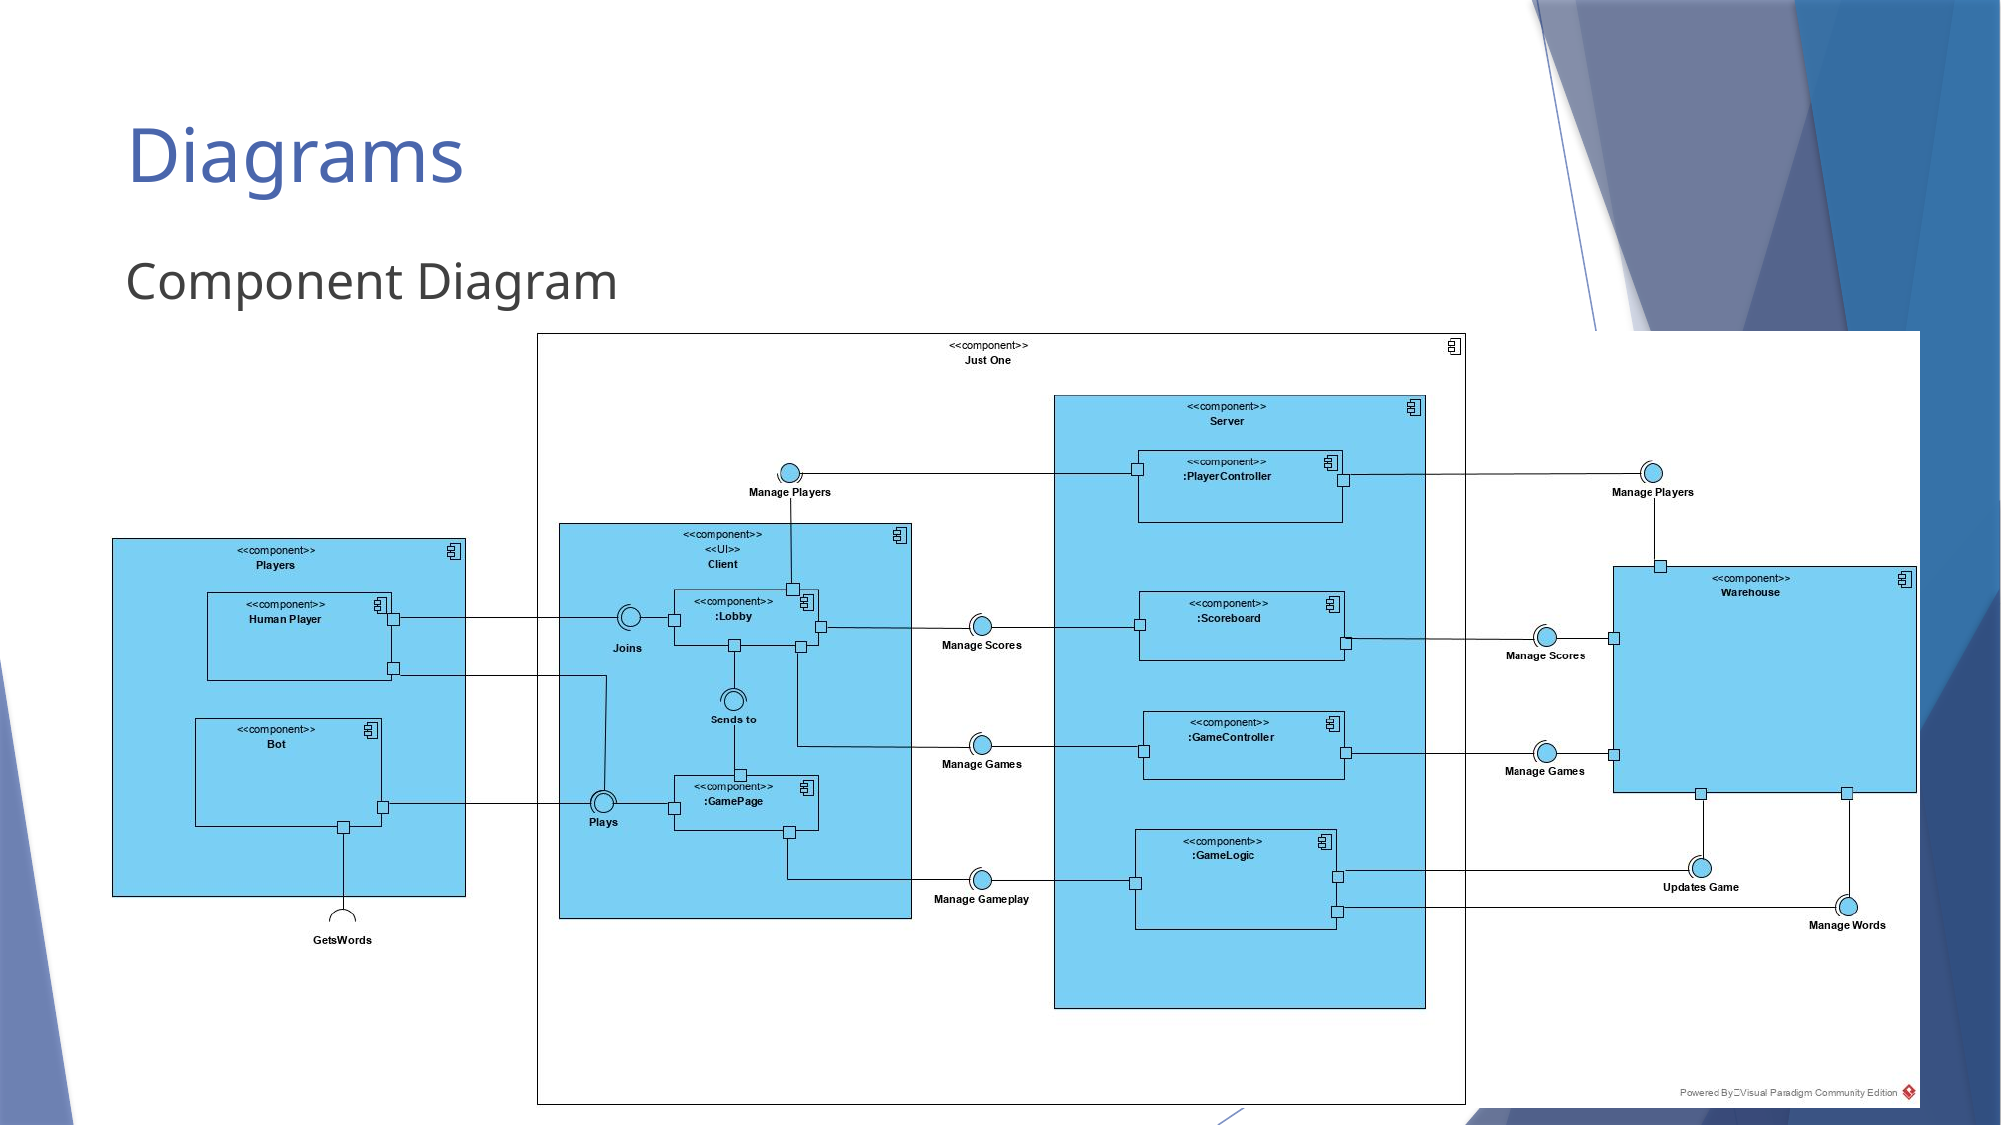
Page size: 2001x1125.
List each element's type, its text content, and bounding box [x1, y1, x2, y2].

title Diagrams [111, 99, 1522, 317]
picture [110, 330, 1920, 1109]
list Component Diagram [110, 222, 798, 317]
